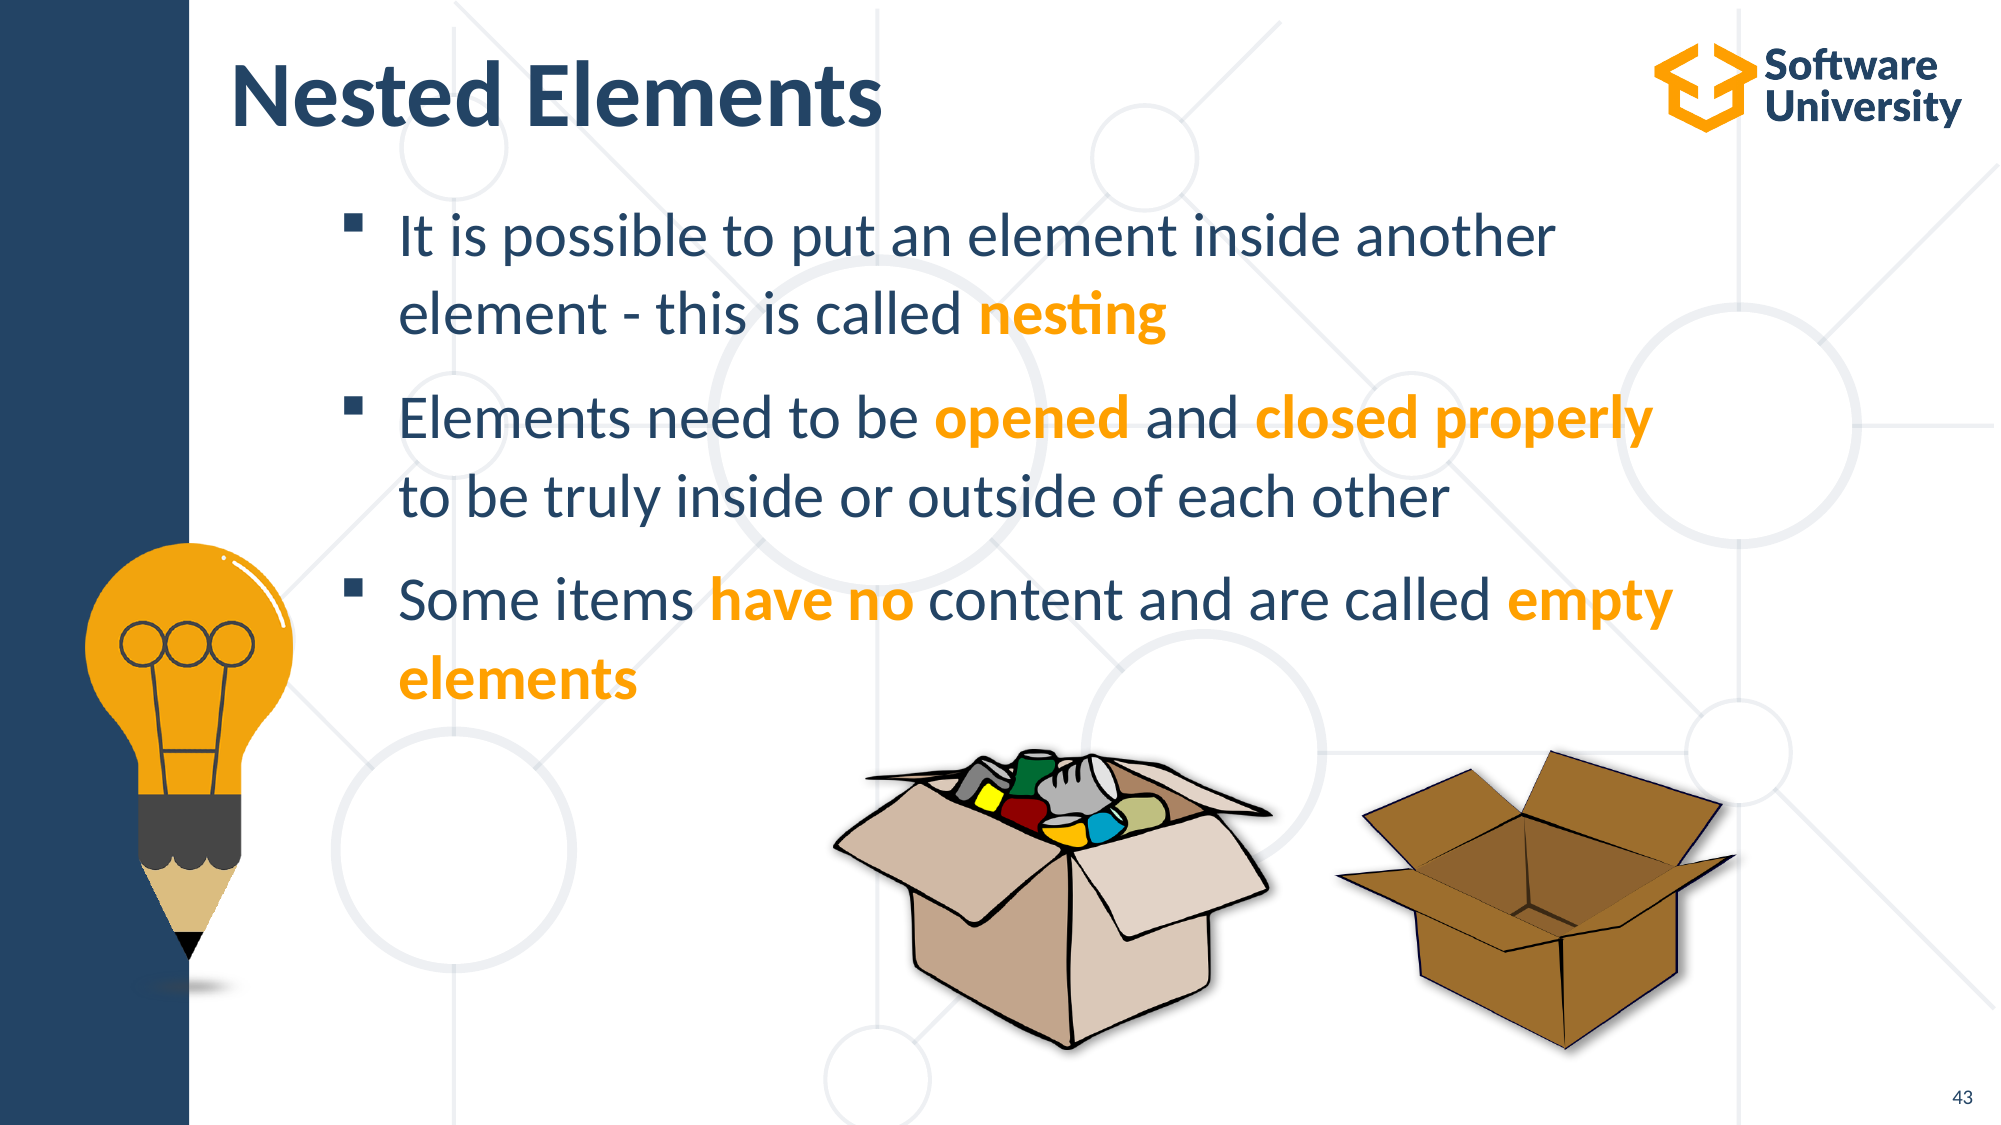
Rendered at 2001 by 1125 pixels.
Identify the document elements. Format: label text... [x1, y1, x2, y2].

list It is possible to put an element inside another element - this is called nesting Elements need to be opened and closed properly to be truly inside or outside of each other Some items have no content and are called empty elements [321, 183, 1832, 1050]
picture [85, 543, 293, 1003]
picture [1641, 31, 1973, 145]
picture [832, 749, 1273, 1050]
picture [1334, 750, 1737, 1050]
slide_number 43 [1927, 1067, 1989, 1117]
title Nested Elements [212, 16, 1628, 162]
